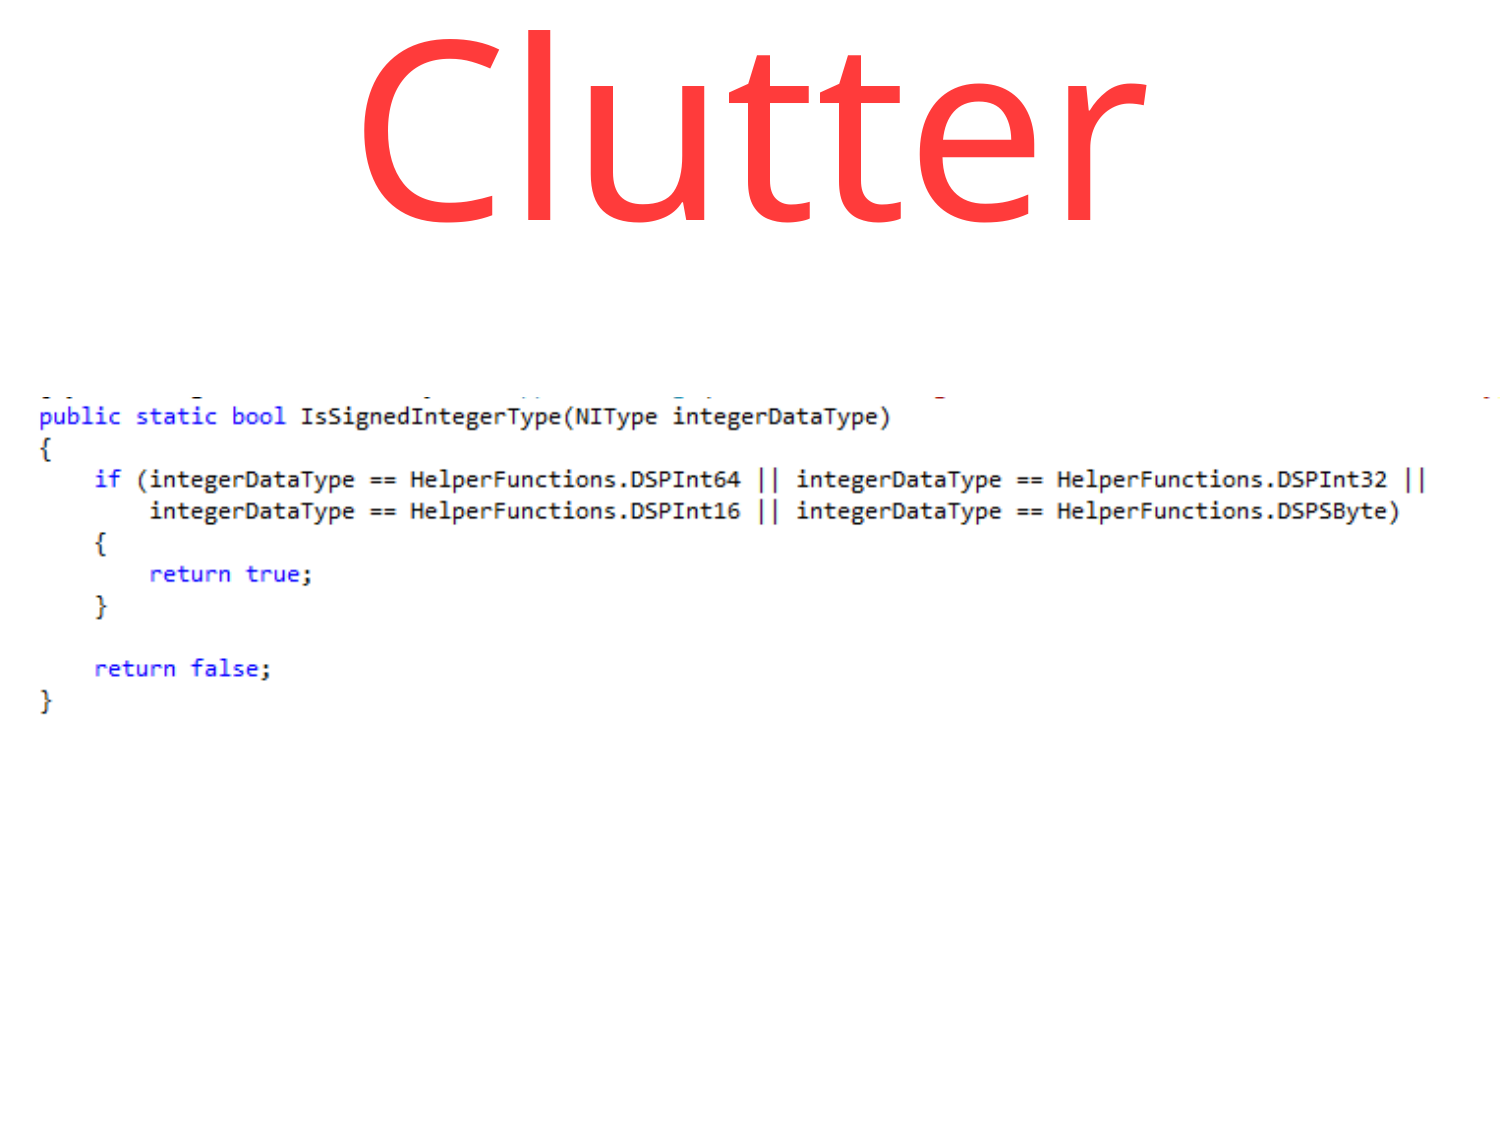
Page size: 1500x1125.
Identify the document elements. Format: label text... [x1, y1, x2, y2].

title Clutter [0, 0, 1500, 242]
picture [0, 397, 1500, 728]
